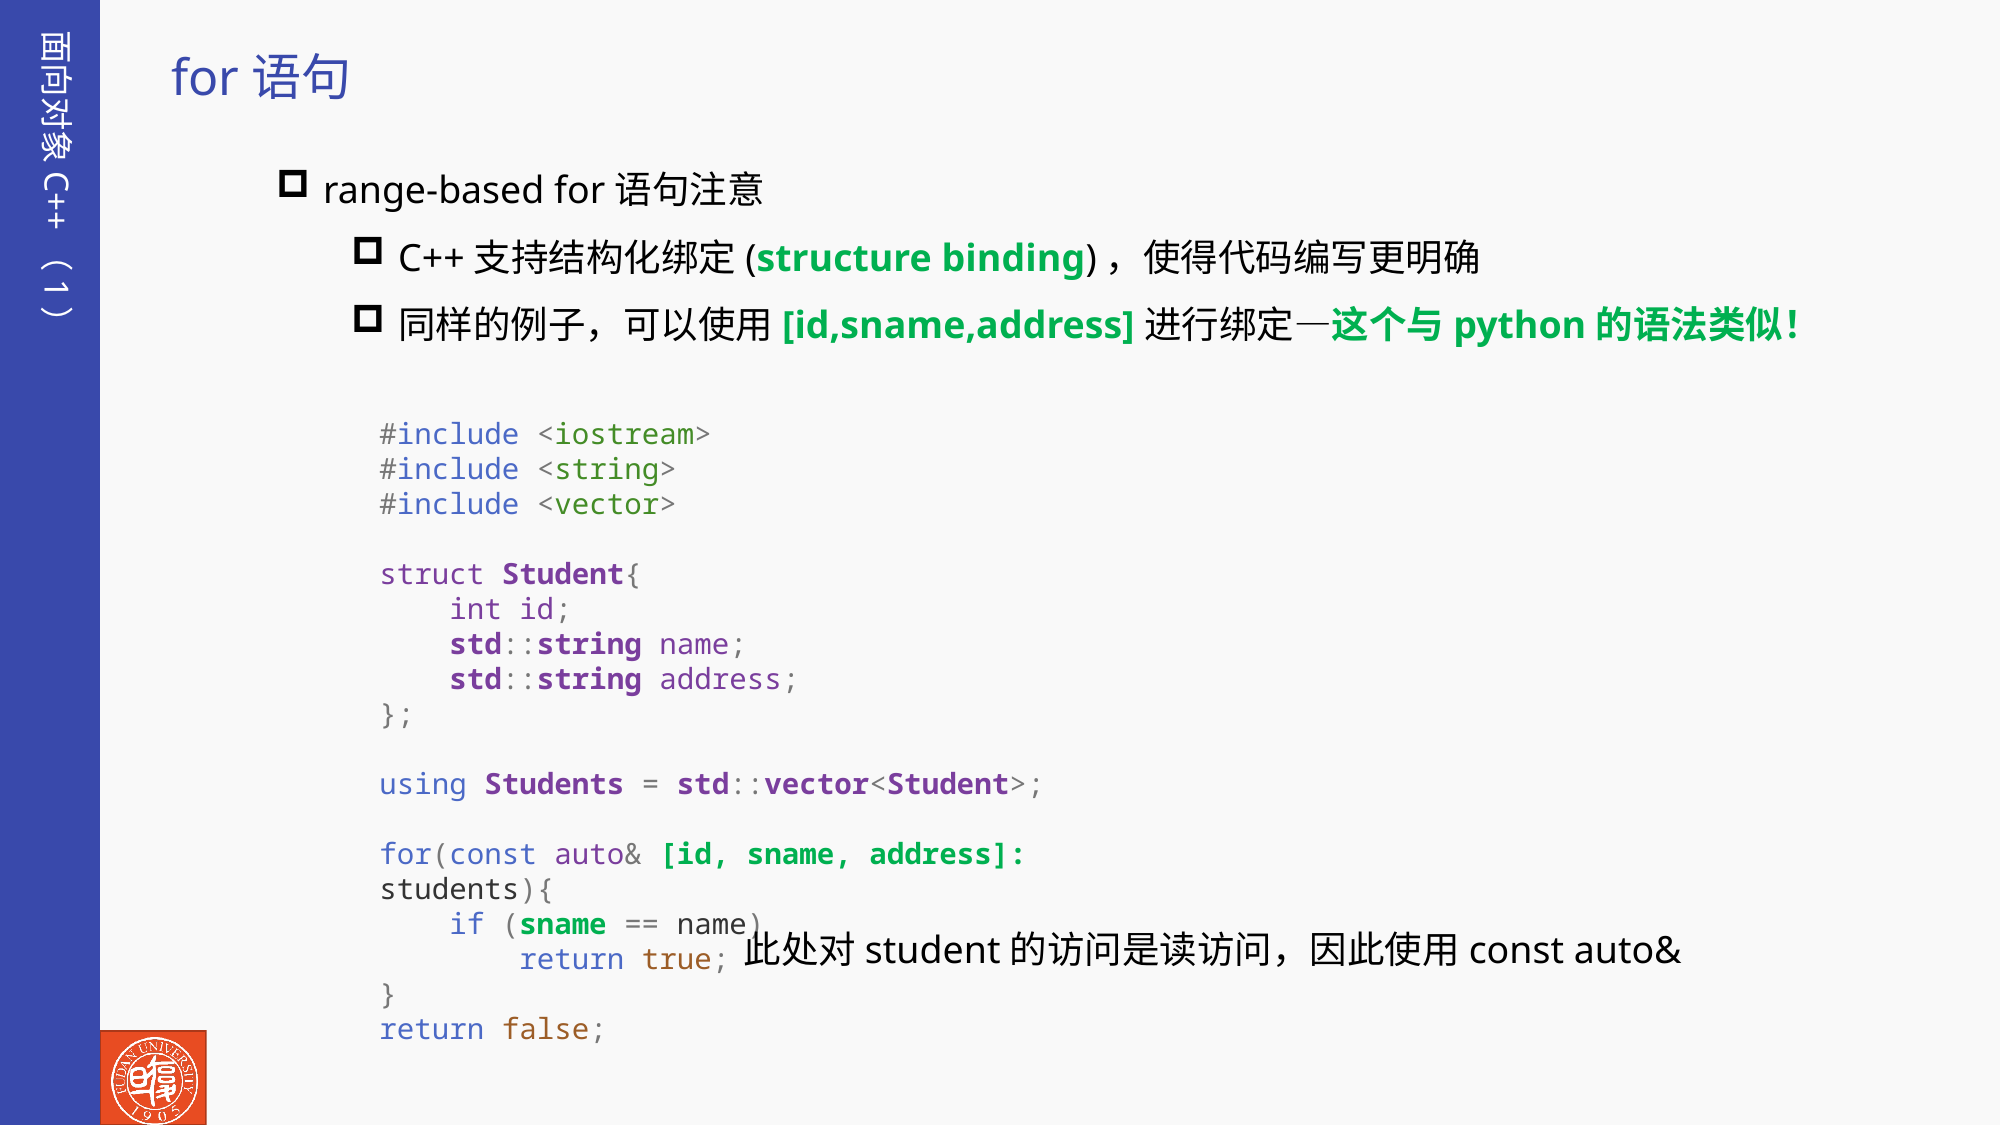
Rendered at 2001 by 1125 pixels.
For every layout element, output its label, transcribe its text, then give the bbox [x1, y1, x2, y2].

text_box for语句 [156, 37, 366, 113]
text_box 此处对student的访问是读访问，因此使用const auto& [728, 918, 1697, 979]
text_box range-based for语句注意 C++支持结构化绑定(structure binding)，使得代码编写更明确 同样的例子，可以使用[id,sname,address]进行绑定—这个与python的语法类似！ [261, 136, 1884, 354]
text_box [0, 0, 101, 1125]
text_box #include <iostream> #include <string> #include <vector> struct Student{ int id; std::string name; std::string address; }; using Students = std::vector<Student>; for(const auto& [id, sname, address]: students){ if (sname == name) return true; } return false; [364, 408, 1195, 1053]
text_box 面向对象C++（1） [14, 15, 86, 316]
picture [111, 1037, 198, 1125]
